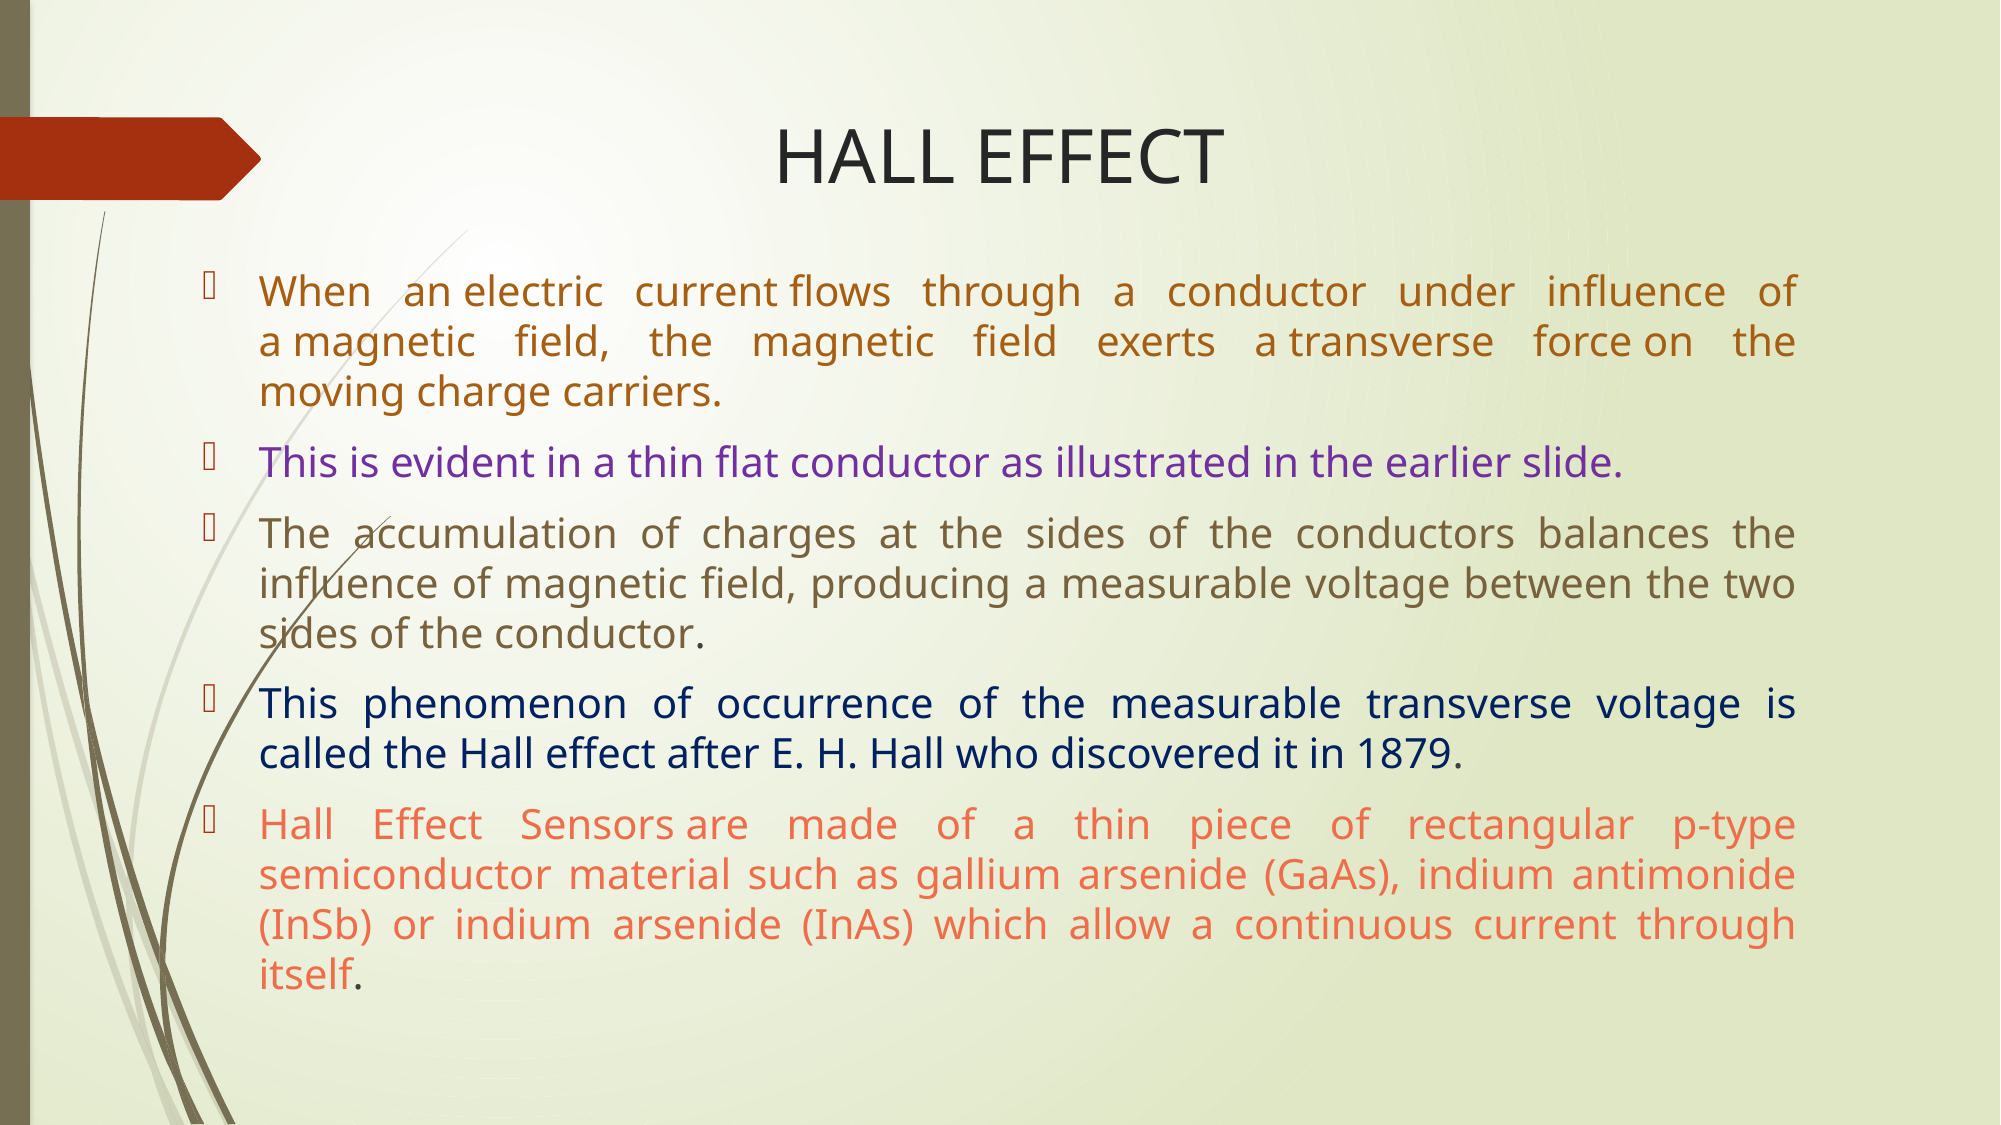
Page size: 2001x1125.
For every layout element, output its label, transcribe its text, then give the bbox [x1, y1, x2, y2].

list When an electric current flows through a conductor under influence of a magnetic field, the magnetic field exerts a transverse force on the moving charge carriers. This is evident in a thin flat conductor as illustrated in the earlier slide. The accumulation of charges at the sides of the conductors balances the influence of magnetic field, producing a measurable voltage between the two sides of the conductor. This phenomenon of occurrence of the measurable transverse voltage is called the Hall effect after E. H. Hall who discovered it in 1879. Hall Effect Sensors are made of a thin piece of rectangular p-type semiconductor material such as gallium arsenide (GaAs), indium antimonide (InSb) or indium arsenide (InAs) which allow a continuous current through itself. [187, 257, 1813, 1006]
title HALL EFFECT [187, 101, 1813, 257]
